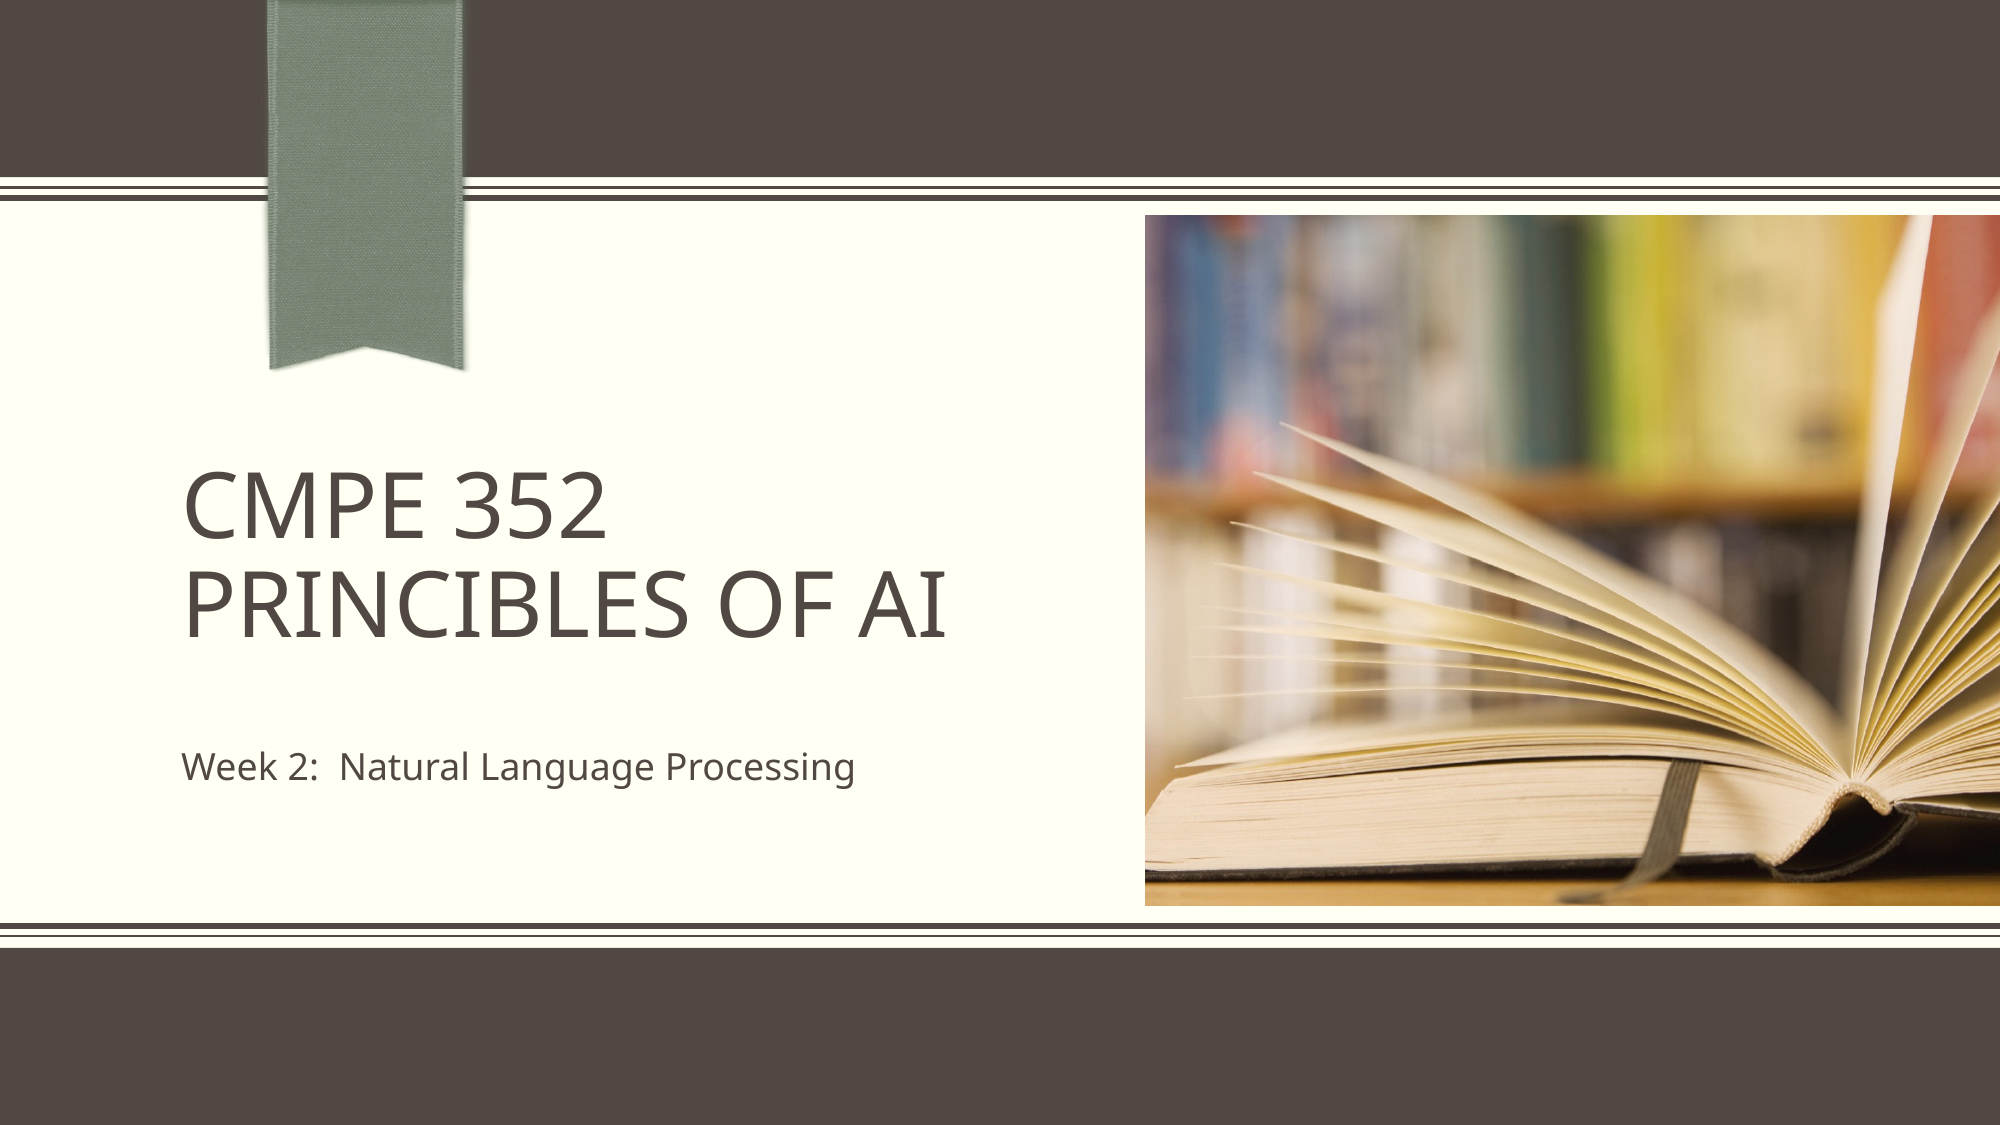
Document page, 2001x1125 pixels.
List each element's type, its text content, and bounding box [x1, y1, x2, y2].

title CMPE 352 Prıncıbles of AI [181, 376, 1122, 740]
subtitle Week 2: Natural Language Processing [181, 740, 1122, 897]
picture [1145, 214, 2000, 906]
